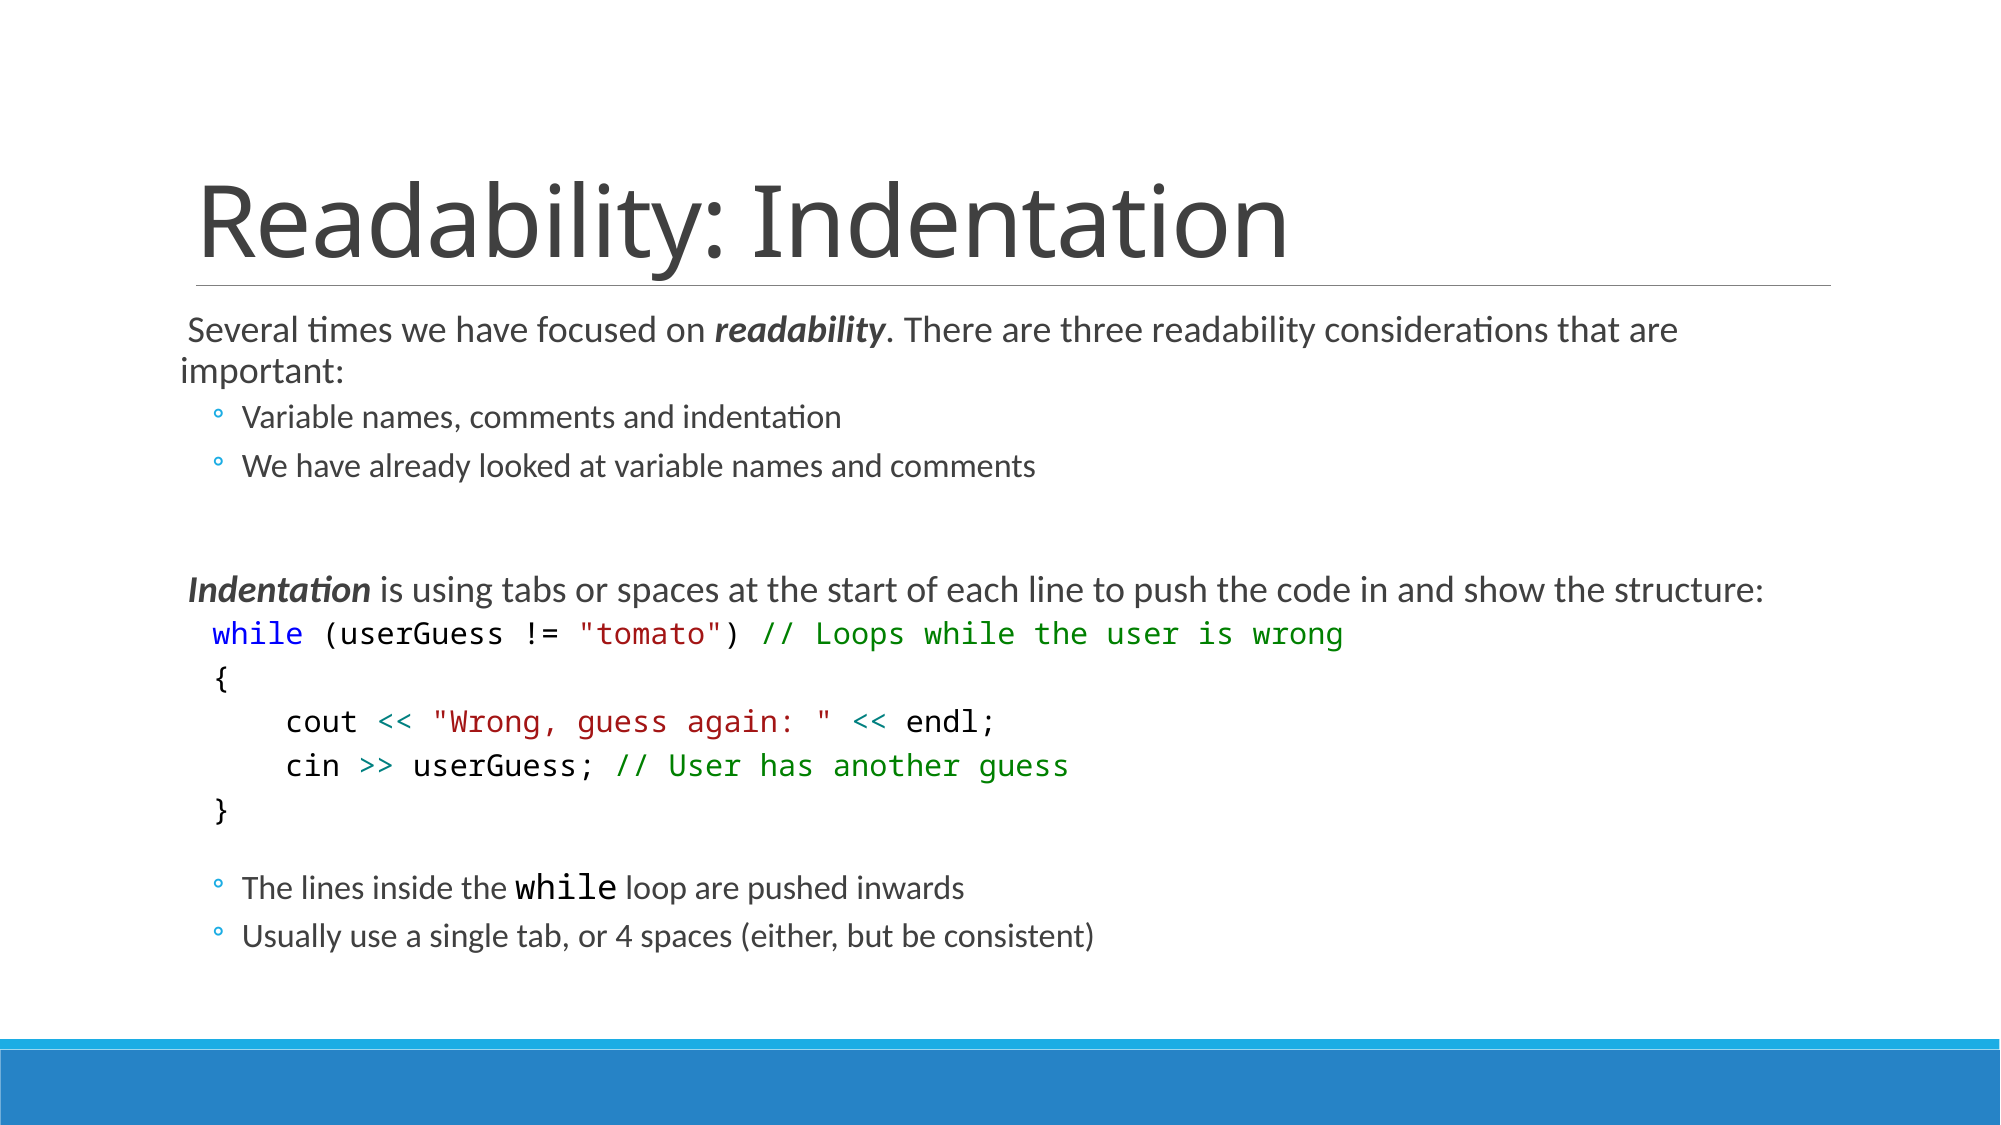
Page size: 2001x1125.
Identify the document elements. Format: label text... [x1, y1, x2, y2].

list Several times we have focused on readability. There are three readability considerations that are important: Variable names, comments and indentation We have already looked at variable names and comments Indentation is using tabs or spaces at the start of each line to push the code in and show the structure: while (userGuess != "tomato") // Loops while the user is wrong { cout << "Wrong, guess again: " << endl; cin >> userGuess; // User has another guess } The lines inside the while loop are pushed inwards Usually use a single tab, or 4 spaces (either, but be consistent) [180, 302, 1830, 963]
title Readability: Indentation [180, 47, 1830, 285]
